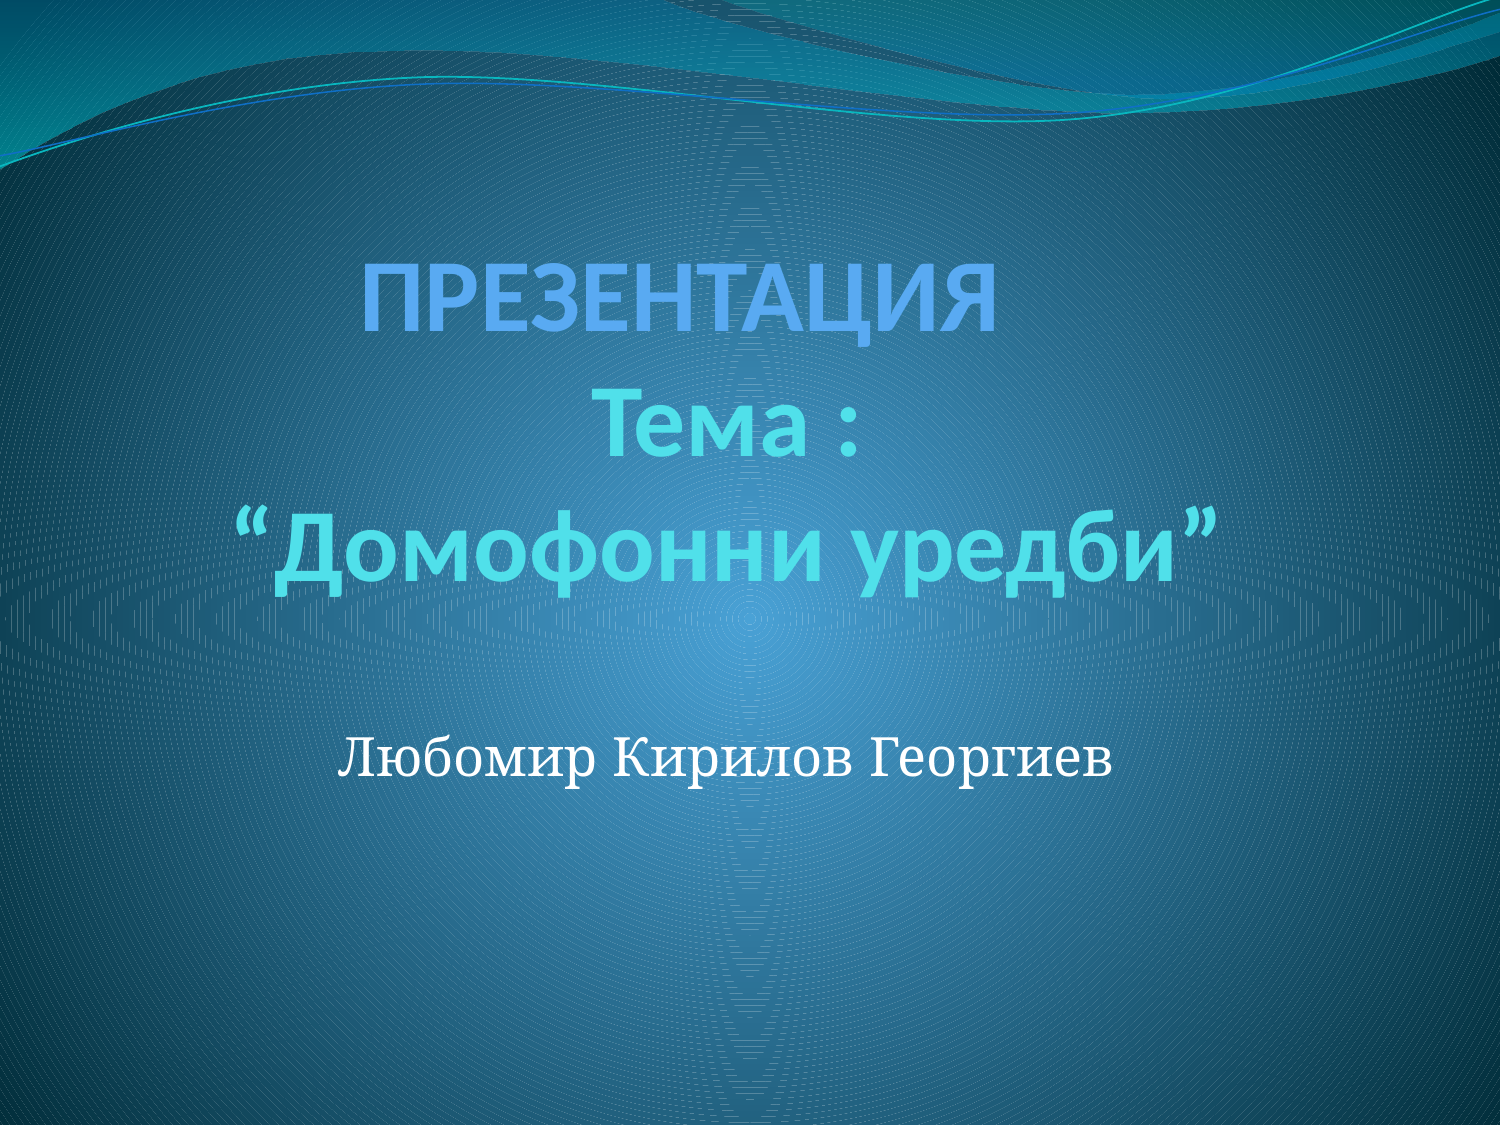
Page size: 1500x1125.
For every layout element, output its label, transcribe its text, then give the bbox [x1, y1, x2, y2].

title ПРЕЗЕНТАЦИЯ Тема : “Домофонни уредби” [82, 224, 1376, 727]
subtitle Любомир Кирилов Георгиев [87, 714, 1376, 926]
